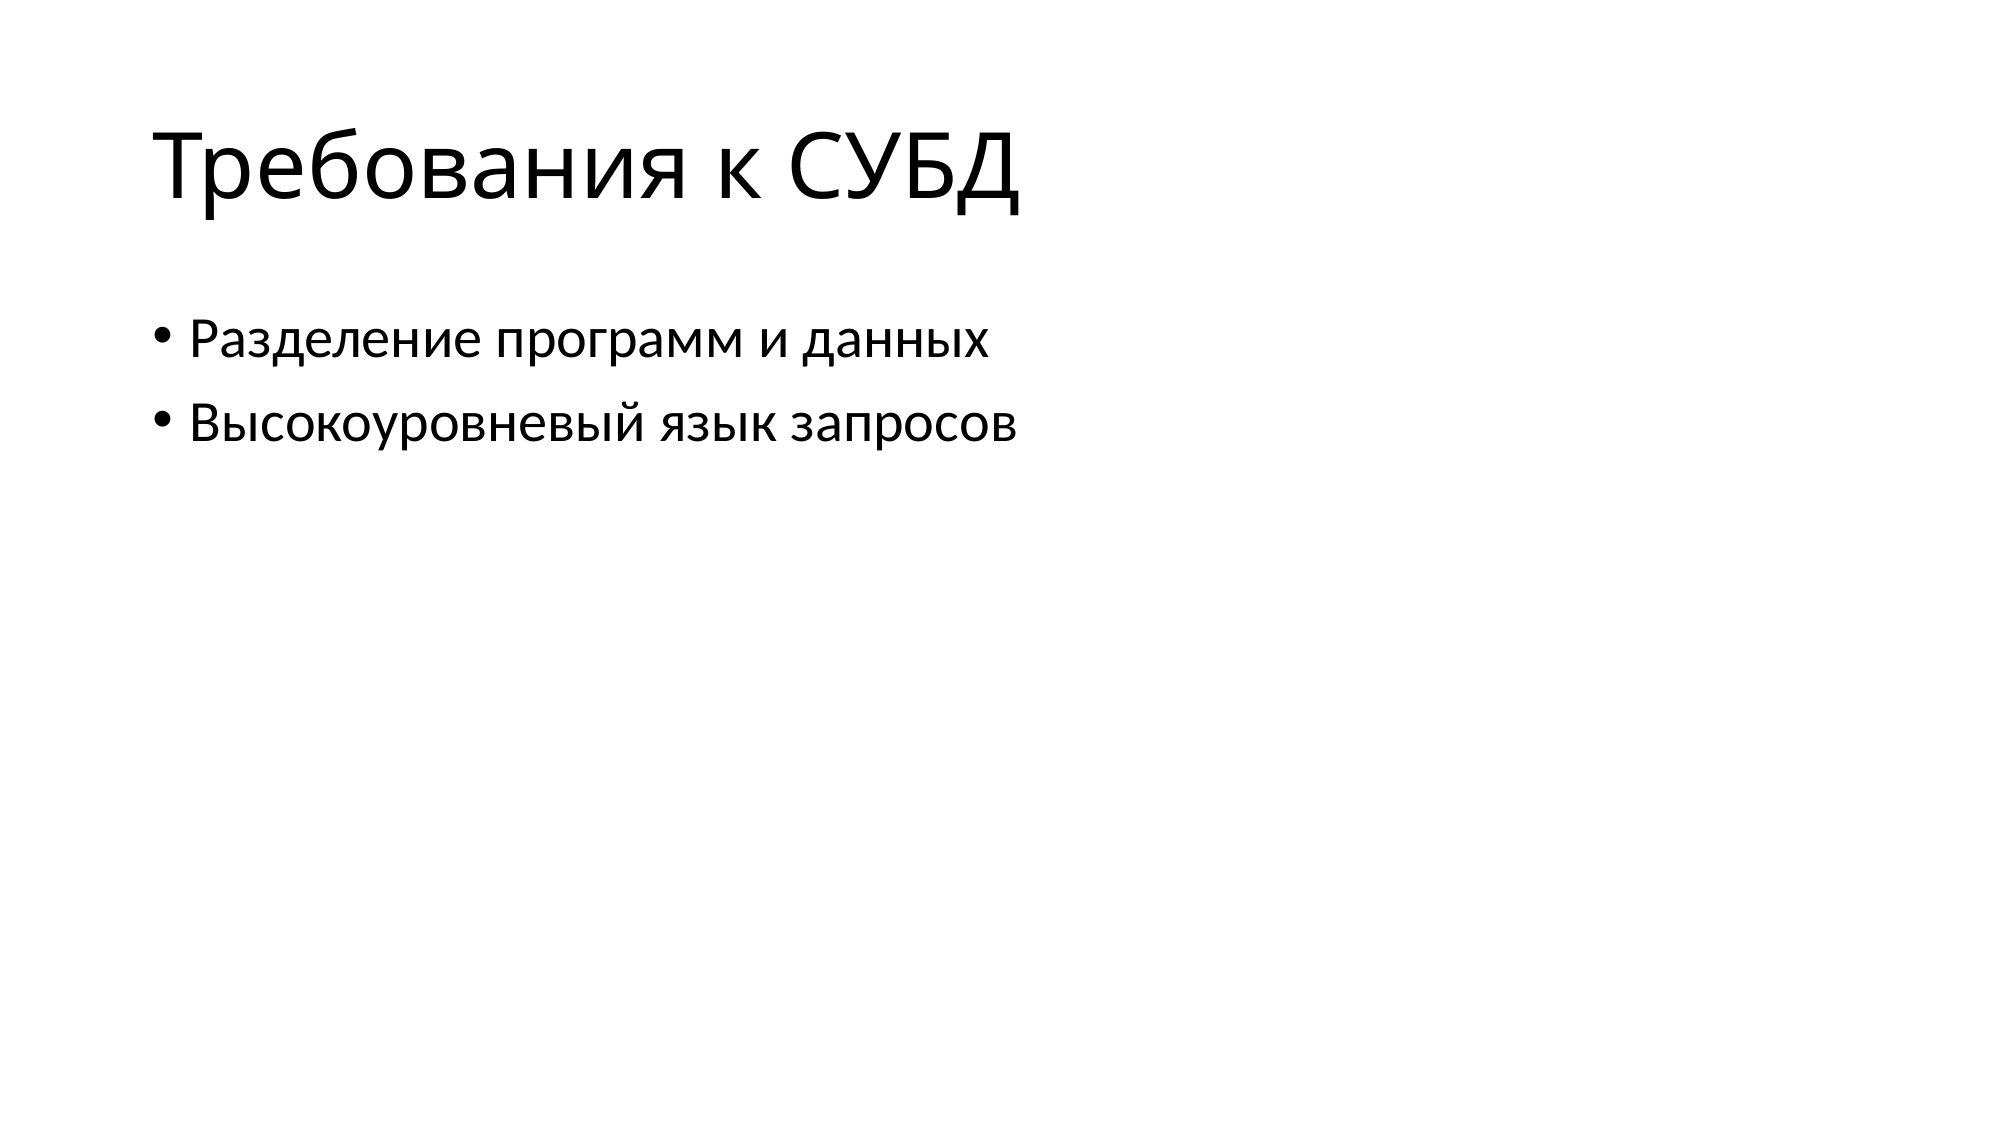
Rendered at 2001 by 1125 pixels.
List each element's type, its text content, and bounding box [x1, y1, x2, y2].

list Разделение программ и данных Высокоуровневый язык запросов [137, 299, 1863, 1014]
title Требования к СУБД [137, 59, 1863, 278]
